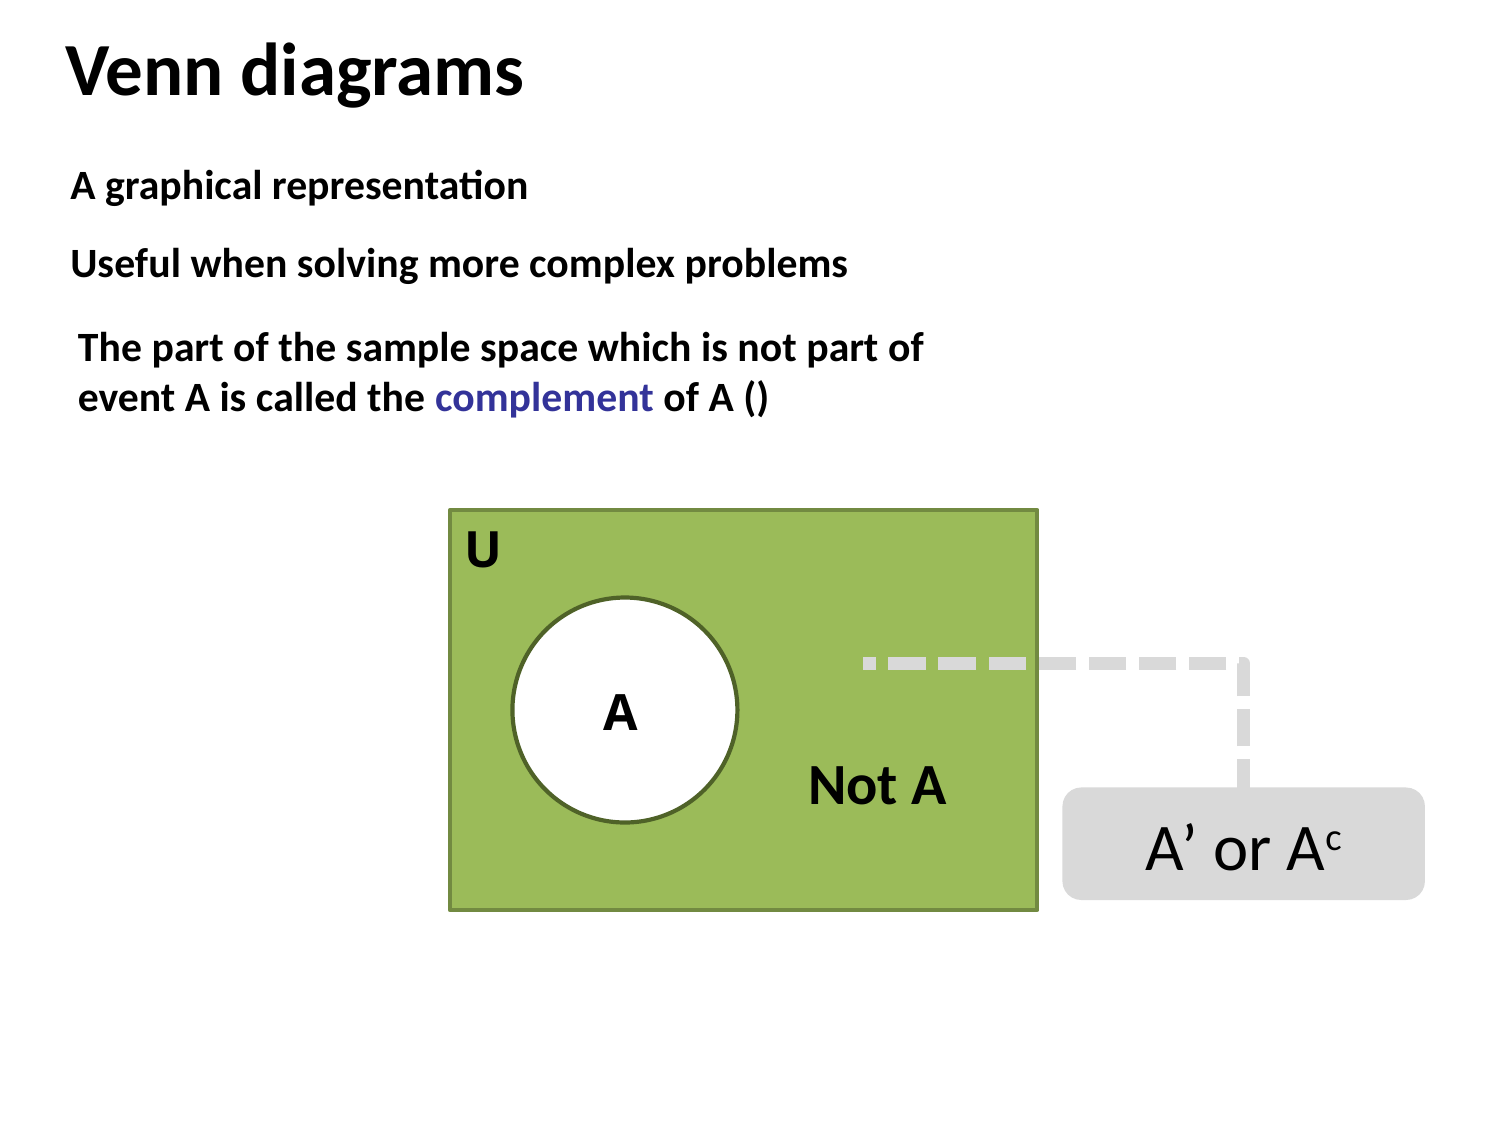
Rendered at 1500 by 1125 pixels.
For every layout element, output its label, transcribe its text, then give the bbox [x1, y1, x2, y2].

text_box A’ or Ac [1134, 785, 1428, 903]
text_box A [588, 673, 654, 748]
title Venn diagrams [50, 12, 1400, 200]
text_box Useful when solving more complex problems [55, 228, 1000, 293]
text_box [978, 546, 1128, 929]
text_box A graphical representation [55, 149, 913, 215]
text_box Not A [793, 739, 962, 824]
text_box U [448, 508, 1039, 912]
text_box [510, 595, 740, 825]
